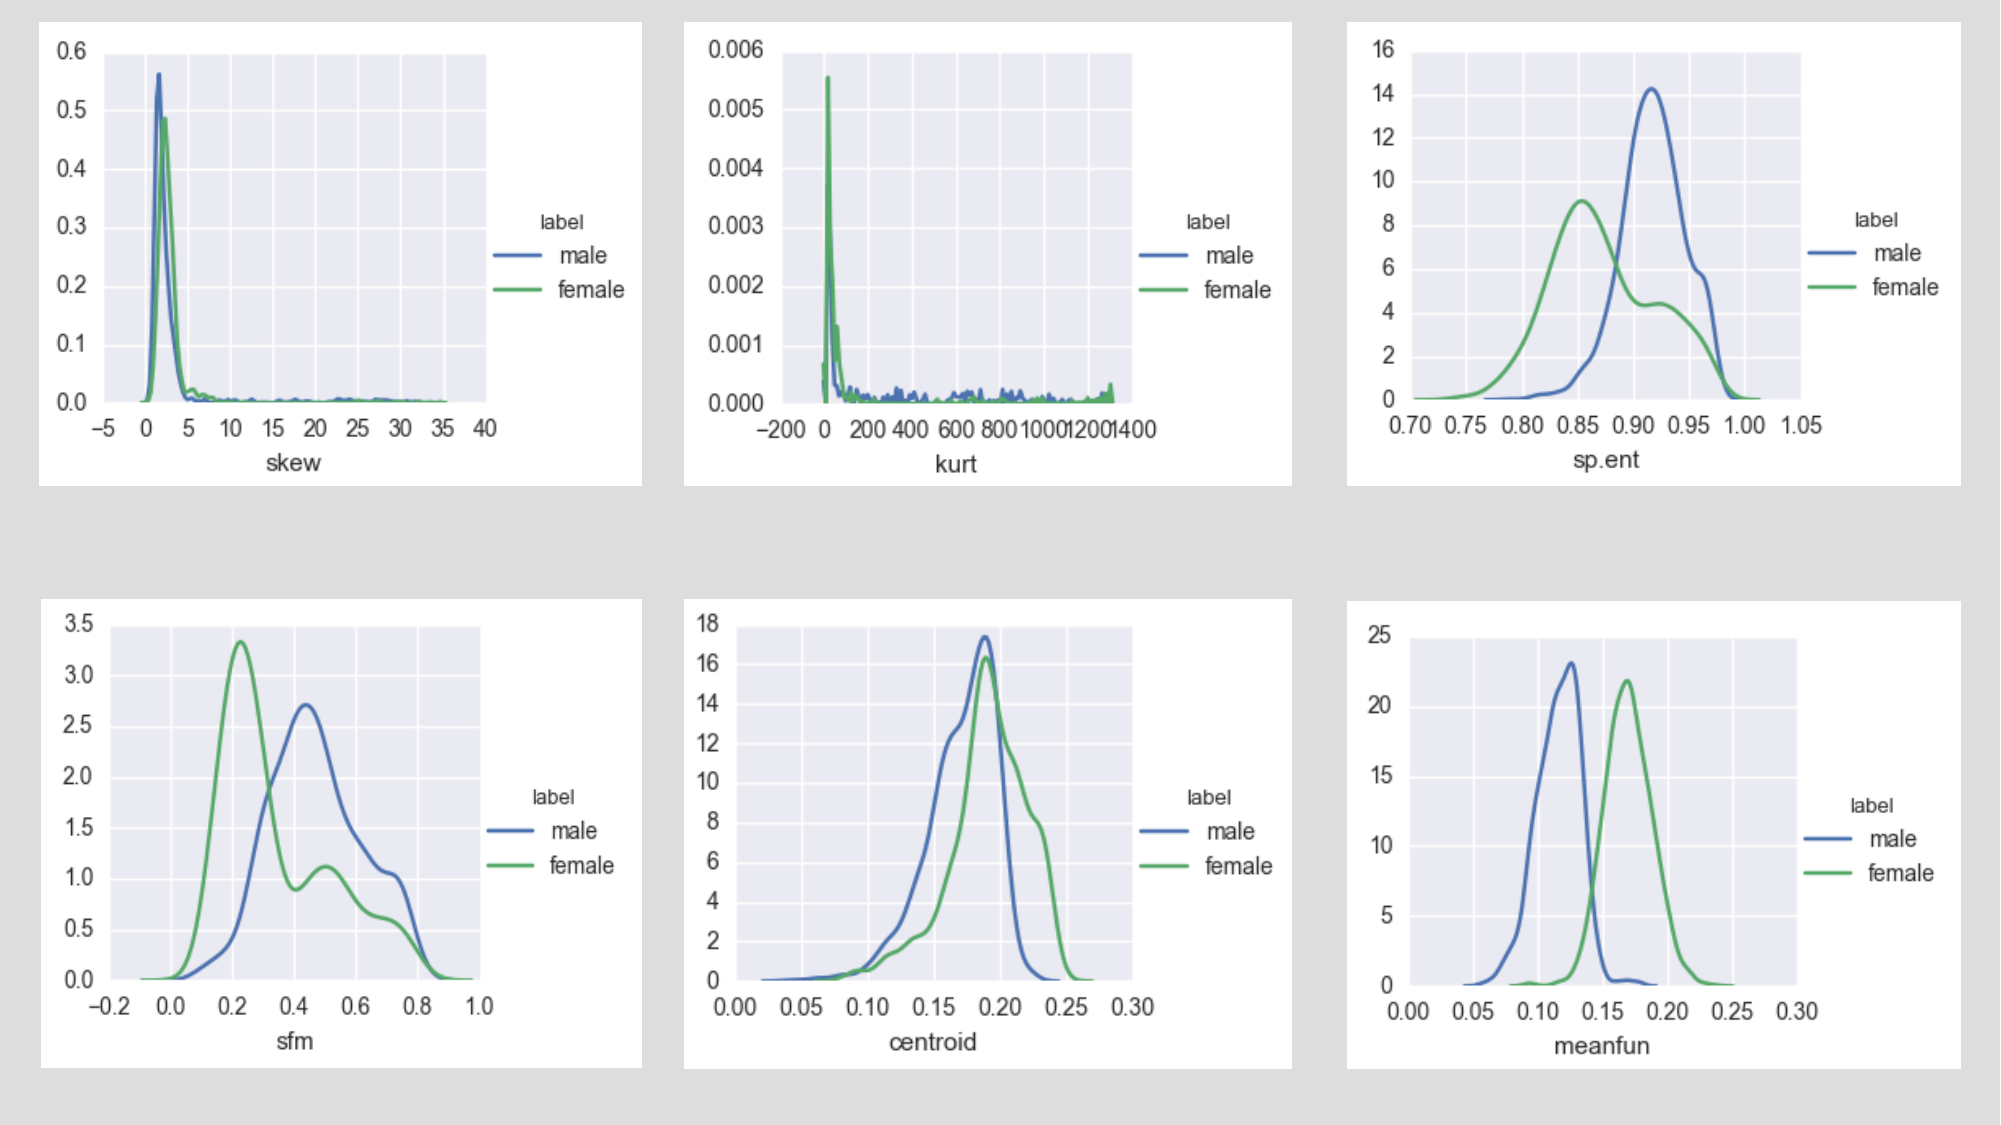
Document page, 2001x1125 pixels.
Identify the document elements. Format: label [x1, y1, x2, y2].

picture [684, 21, 1292, 486]
picture [41, 599, 642, 1068]
picture [1347, 601, 1961, 1069]
list [1347, 21, 1961, 486]
picture [39, 21, 642, 486]
picture [684, 599, 1292, 1069]
